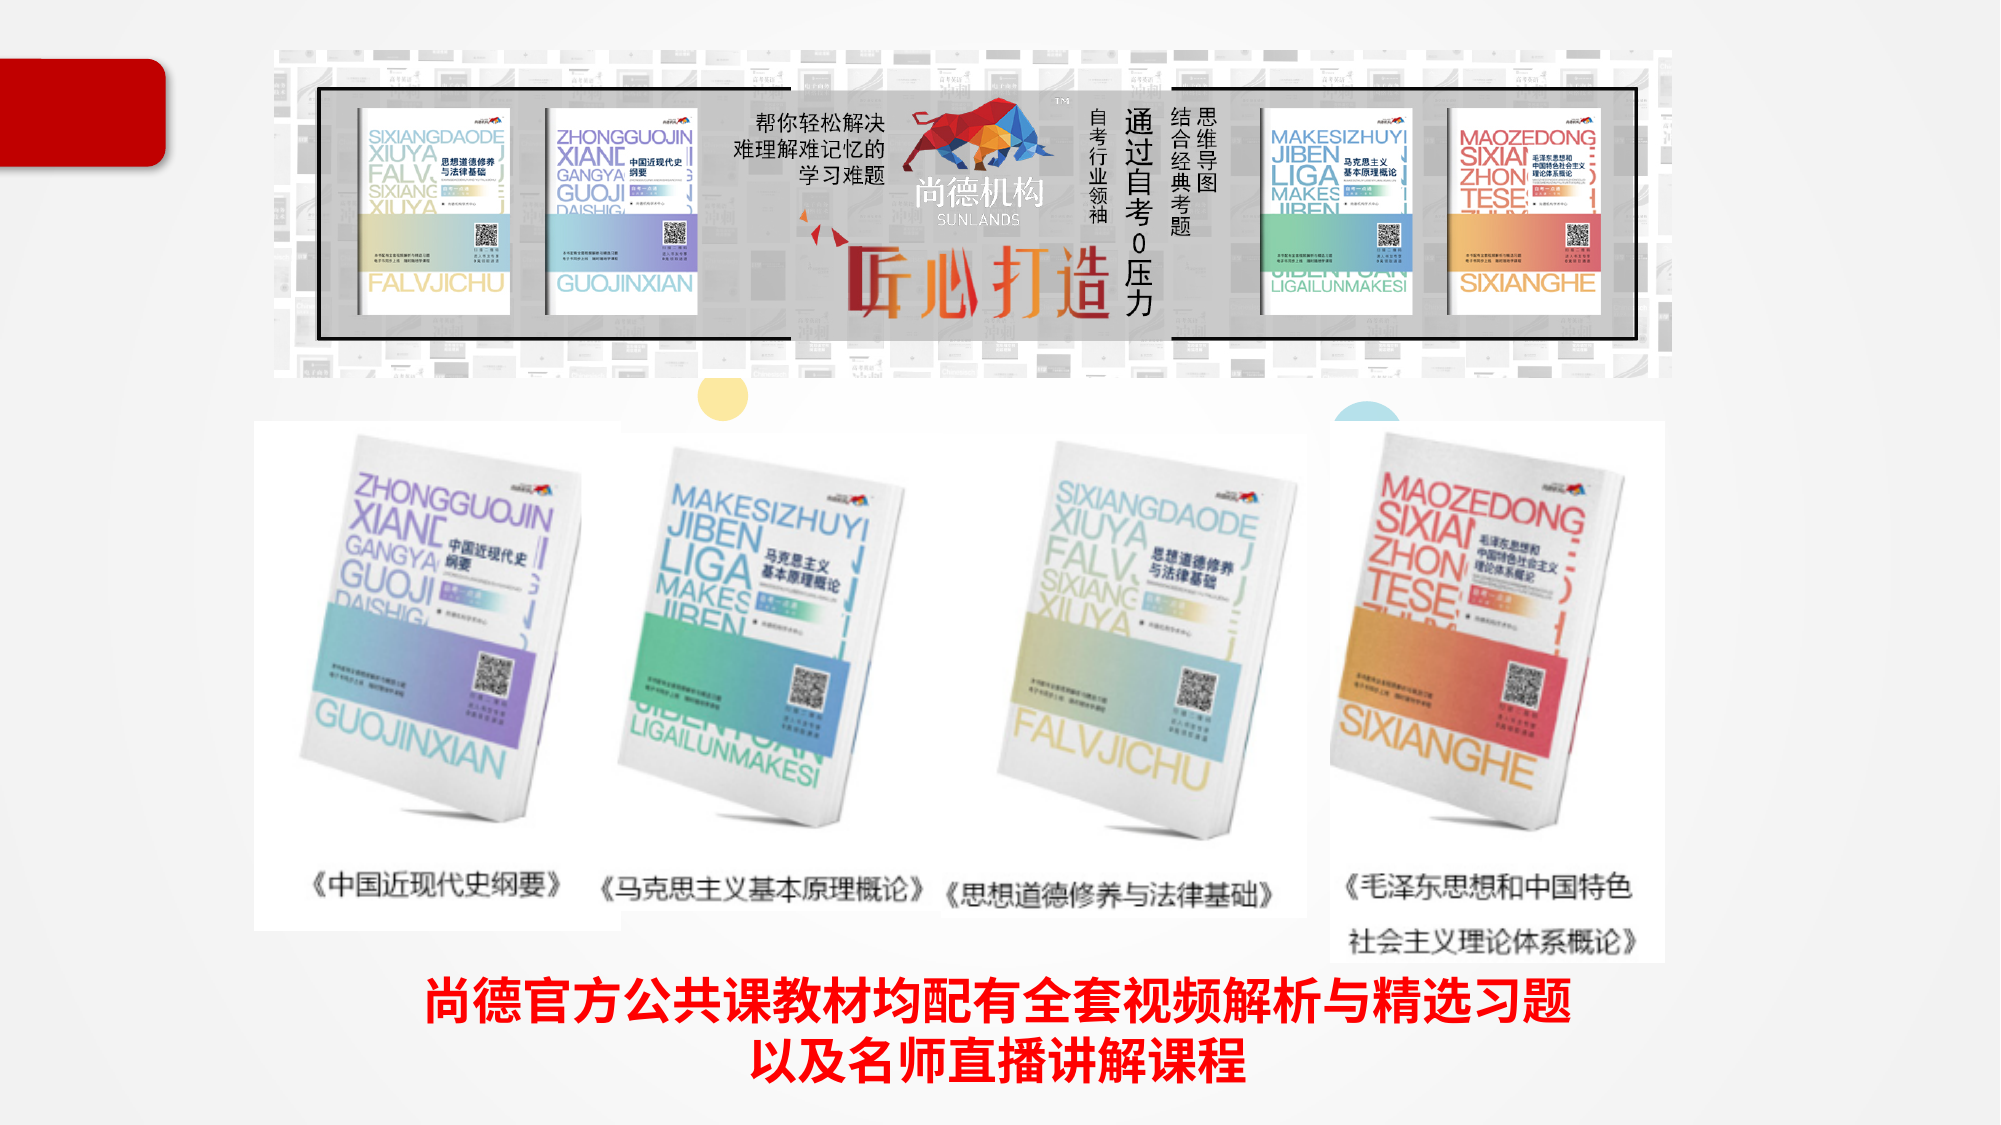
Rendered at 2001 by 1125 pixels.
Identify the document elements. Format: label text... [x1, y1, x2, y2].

text_box 尚德官方公共课教材均配有全套视频解析与精选习题 以及名师直播讲解课程 [274, 962, 1721, 1097]
text_box [0, 58, 166, 167]
picture [0, 0, 2000, 1125]
text_box [697, 378, 749, 422]
text_box [1334, 401, 1400, 421]
